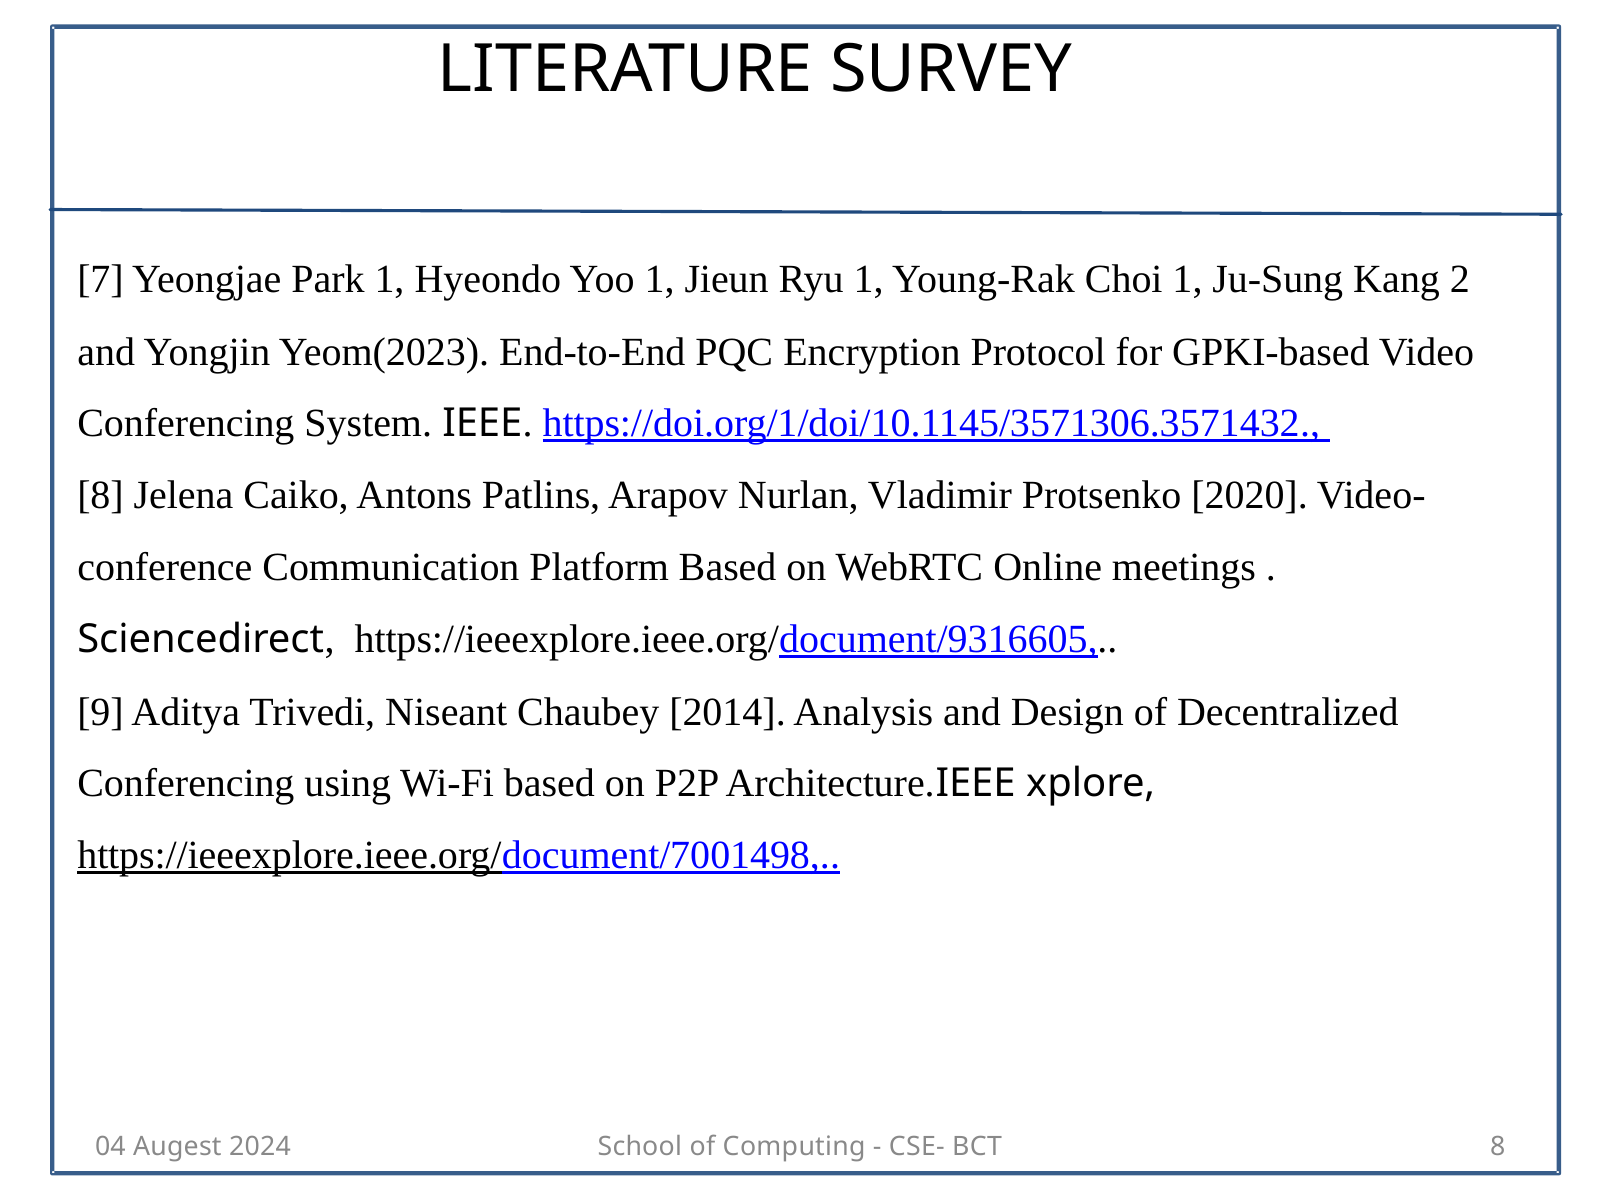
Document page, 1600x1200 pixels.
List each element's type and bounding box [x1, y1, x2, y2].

text_box [49, 24, 1562, 1176]
